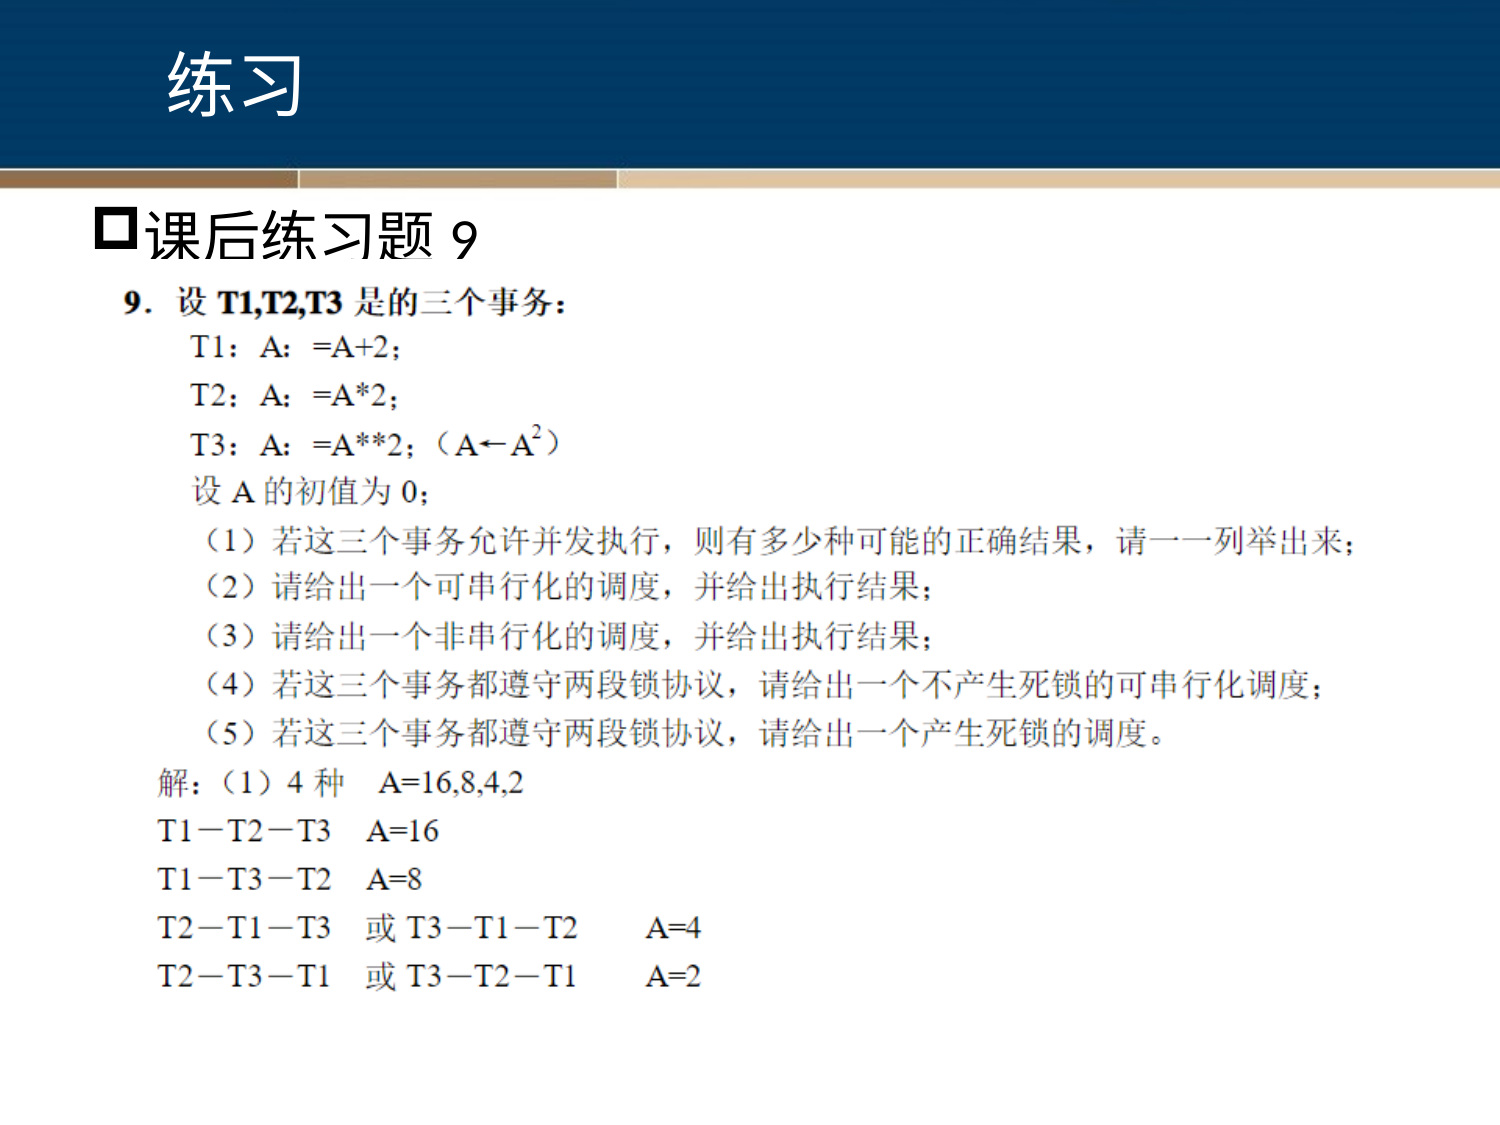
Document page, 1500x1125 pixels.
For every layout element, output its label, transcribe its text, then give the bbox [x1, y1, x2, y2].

picture [0, 0, 1500, 1125]
list 课后练习题9 [75, 172, 1425, 967]
title 练习 [150, 41, 1363, 135]
